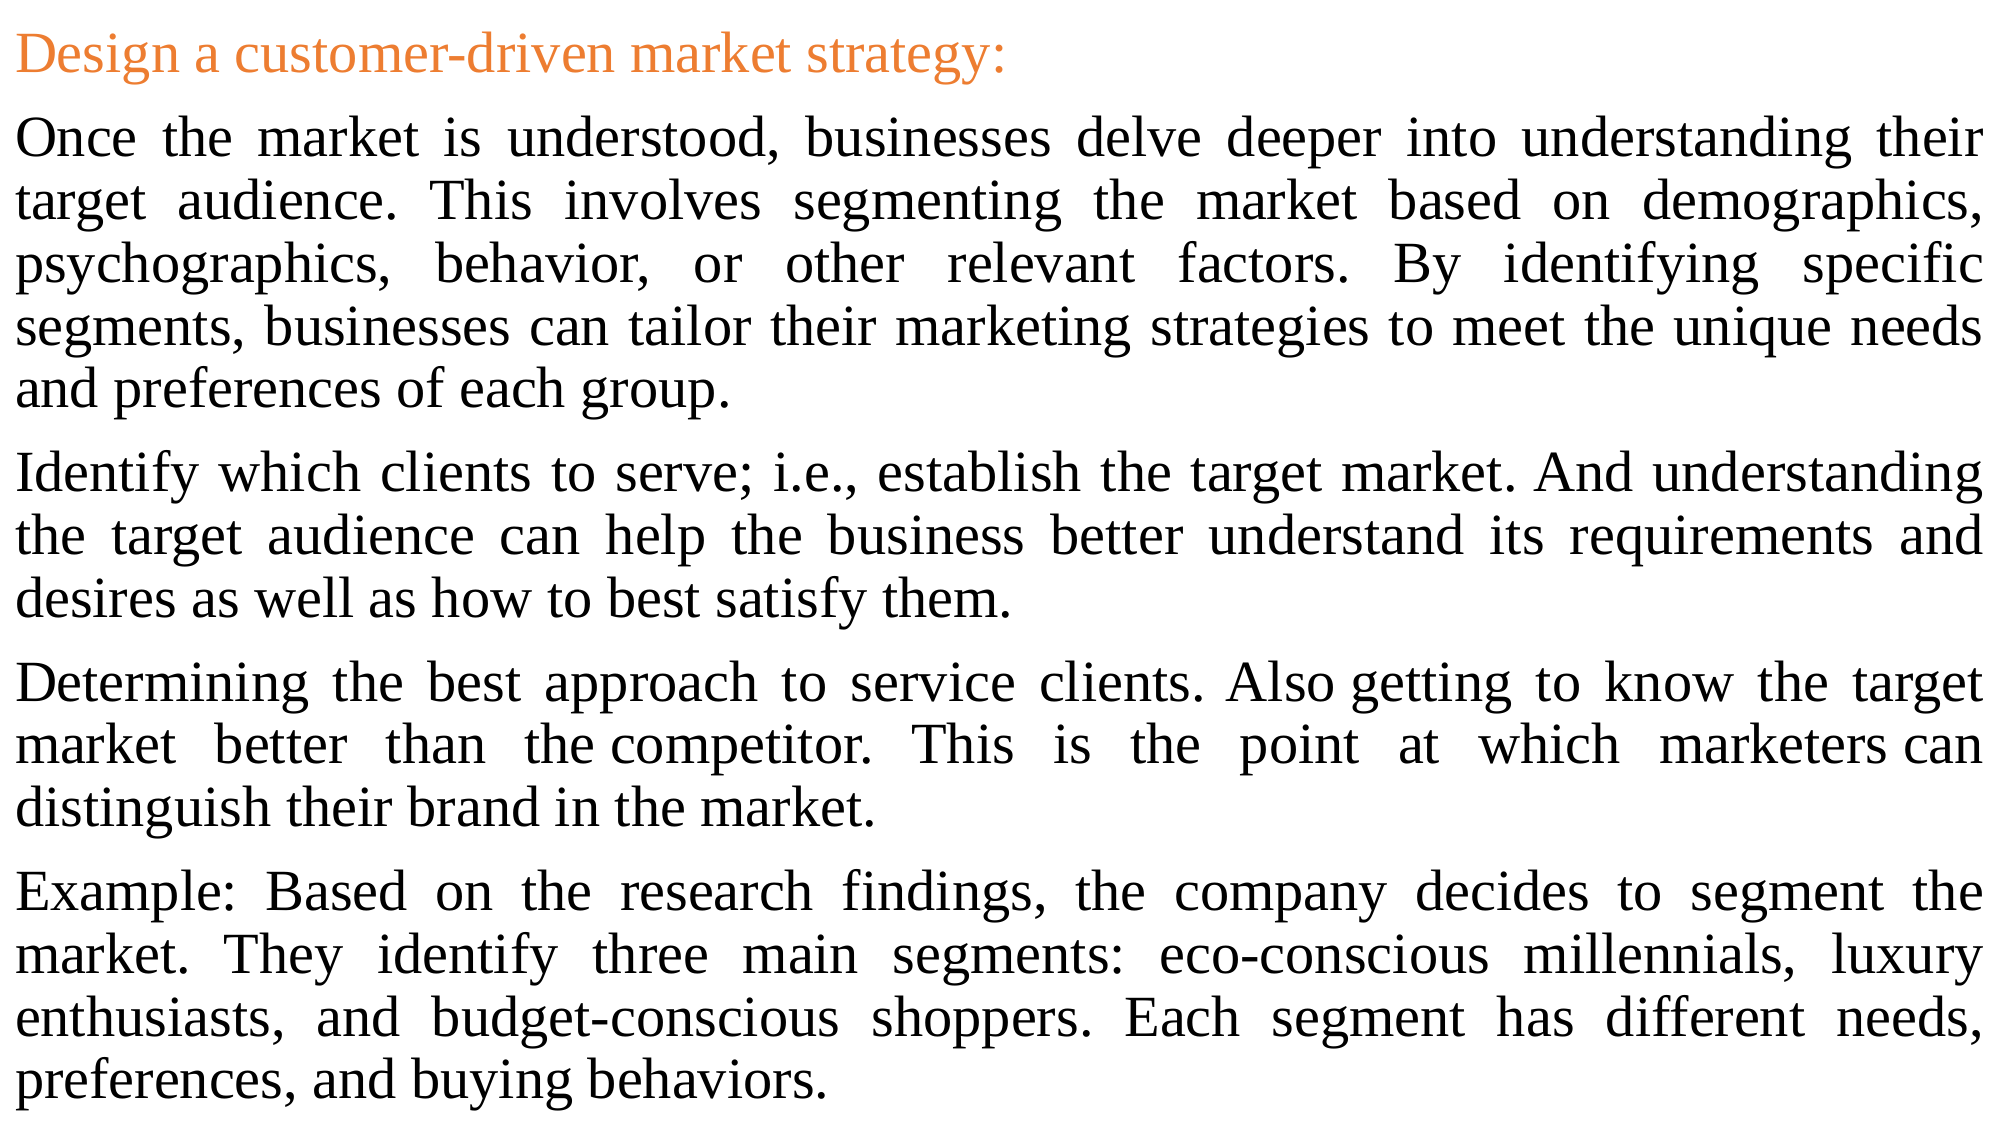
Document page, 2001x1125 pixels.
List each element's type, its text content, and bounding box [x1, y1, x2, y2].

list Design a customer-driven market strategy: Once the market is understood, businesses delve deeper into understanding their target audience. This involves segmenting the market based on demographics, psychographics, behavior, or other relevant factors. By identifying specific segments, businesses can tailor their marketing strategies to meet the unique needs and preferences of each group. Identify which clients to serve; i.e., establish the target market. And understanding the target audience can help the business better understand its requirements and desires as well as how to best satisfy them. Determining the best approach to service clients. Also getting to know the target market better than the competitor. This is the point at which marketers can distinguish their brand in the market. Example: Based on the research findings, the company decides to segment the market. They identify three main segments: eco-conscious millennials, luxury enthusiasts, and budget-conscious shoppers. Each segment has different needs, preferences, and buying behaviors. [0, 15, 2000, 1125]
